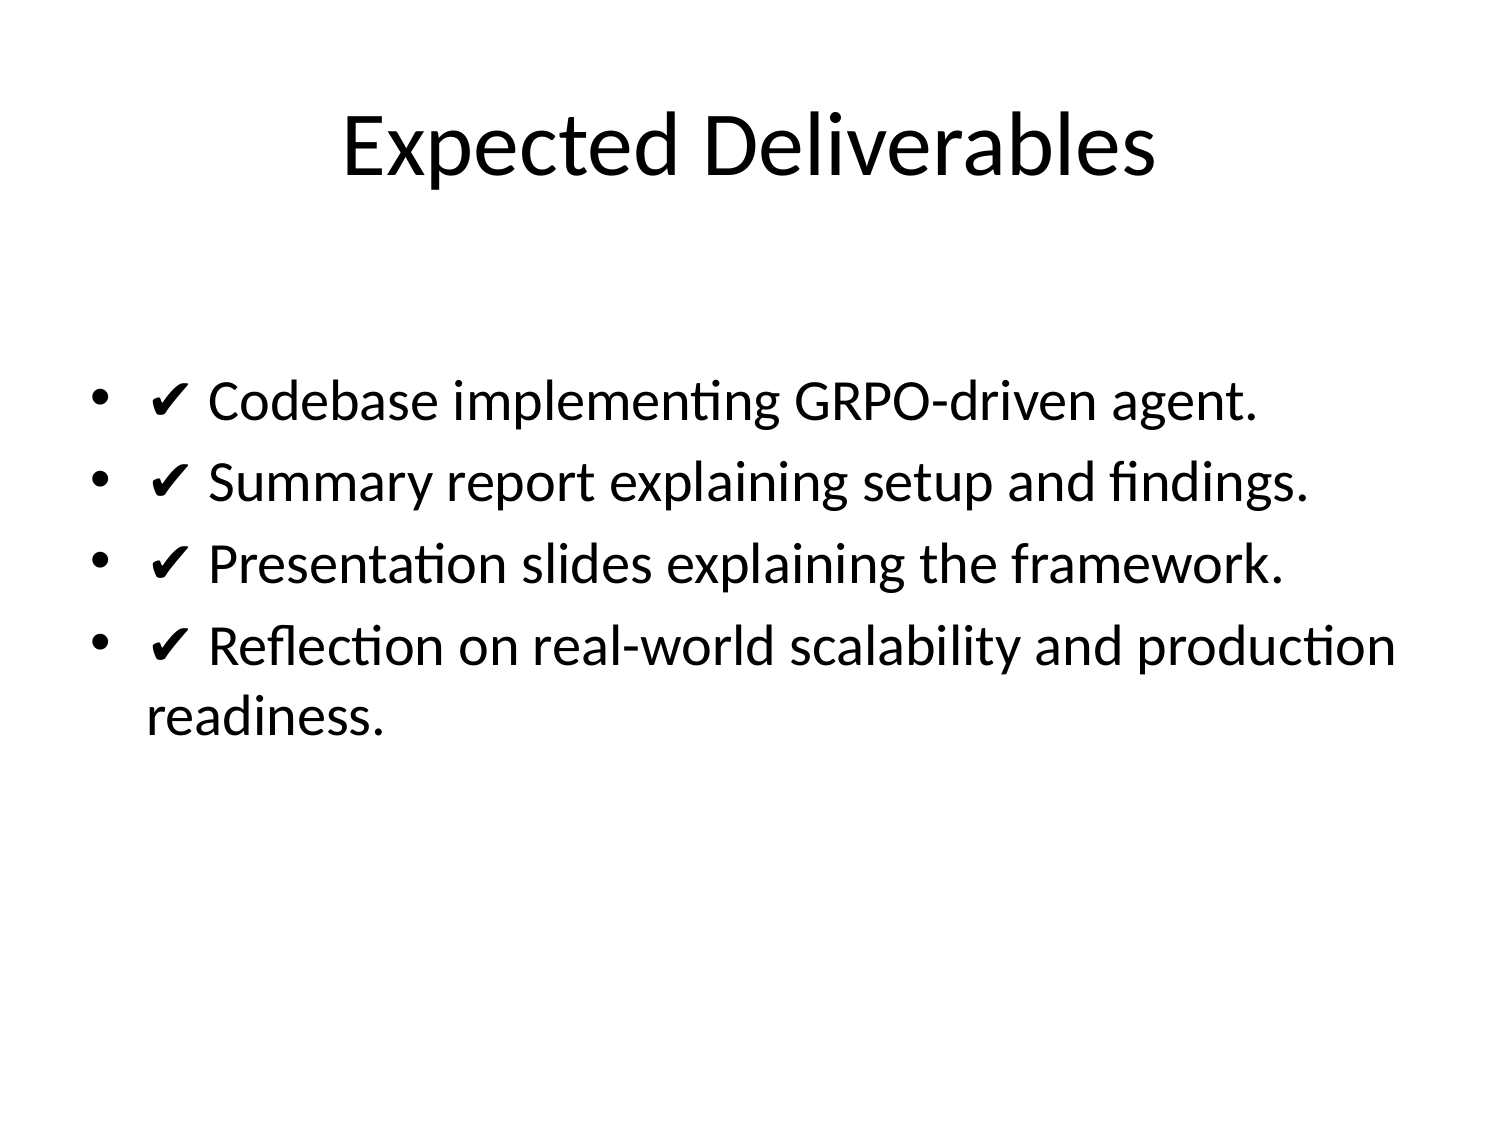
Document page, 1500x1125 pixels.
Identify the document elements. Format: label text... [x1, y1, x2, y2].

list ✔ Codebase implementing GRPO-driven agent. ✔ Summary report explaining setup and findings. ✔ Presentation slides explaining the framework. ✔ Reflection on real-world scalability and production readiness. [75, 262, 1425, 1005]
title Expected Deliverables [75, 45, 1425, 233]
